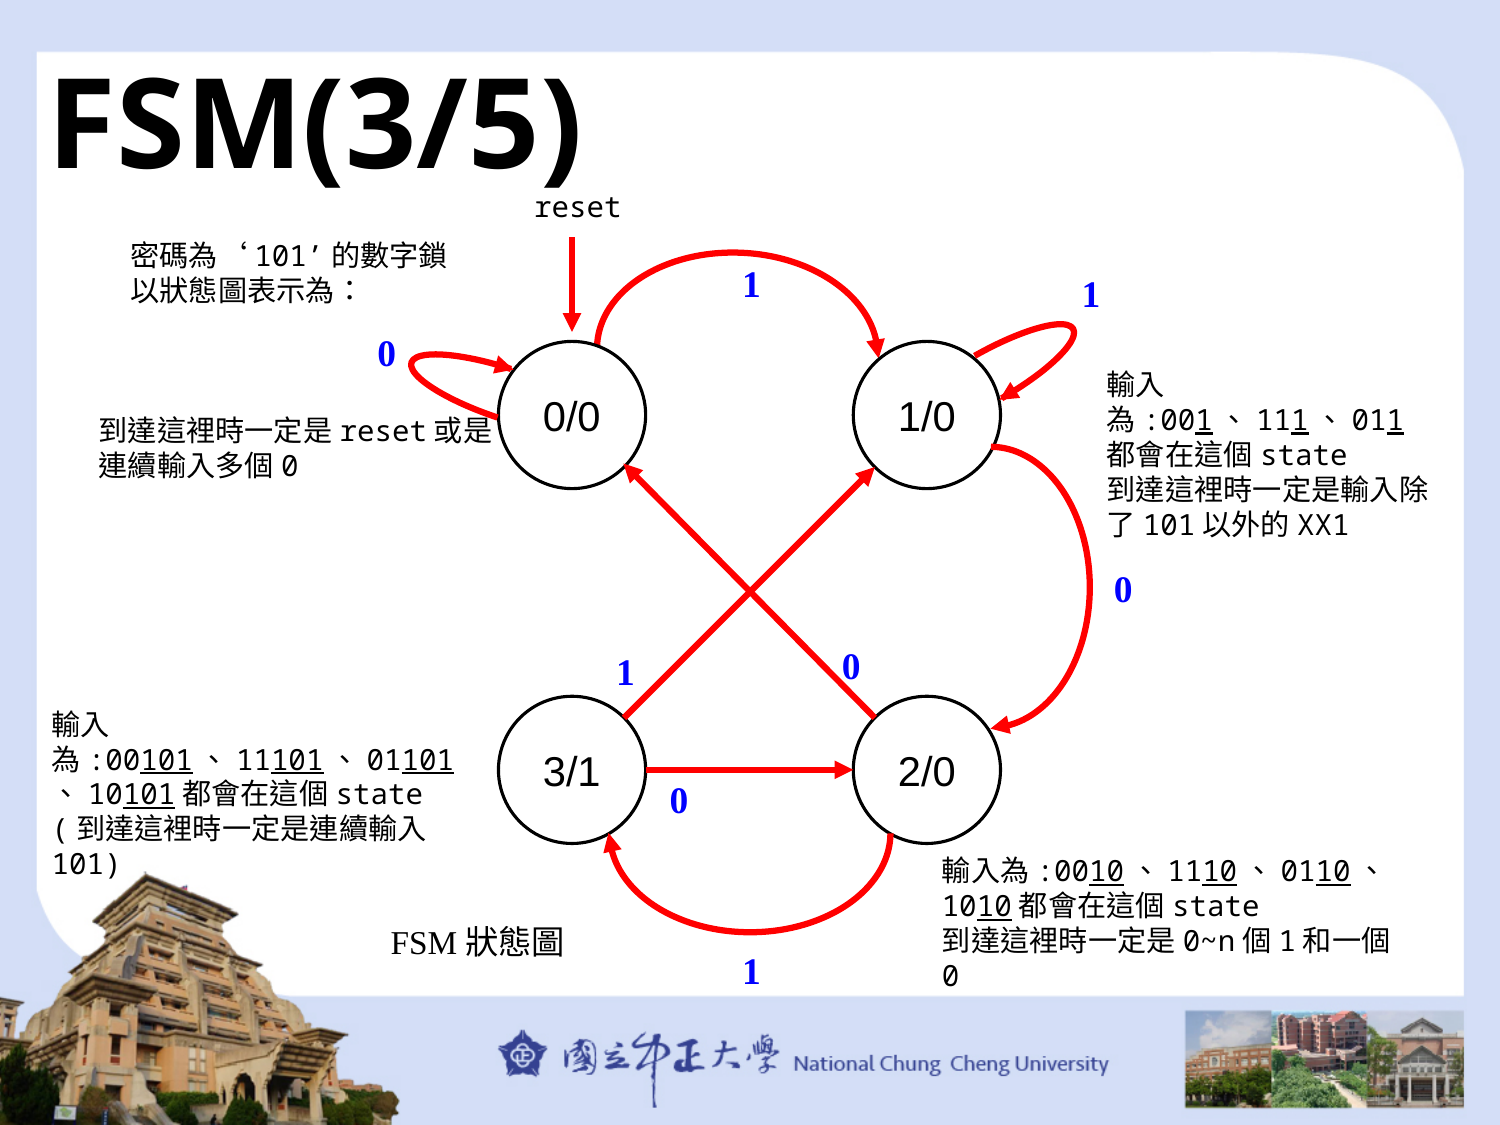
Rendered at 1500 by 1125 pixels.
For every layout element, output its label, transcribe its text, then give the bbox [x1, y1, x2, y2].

text_box 密碼為‘101’的數字鎖 以狀態圖表示為： [115, 229, 353, 315]
picture [0, 0, 1500, 1125]
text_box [362, 180, 1164, 1001]
text_box 到達這裡時一定是reset或是連續輸入多個0 [83, 405, 353, 491]
text_box FSM狀態圖 [144, 913, 353, 989]
text_box FSM(3/5) [0, 0, 1158, 237]
text_box 輸入為:001、111、011都會在這個state 到達這裡時一定是輸入除了101以外的XX1 [1174, 358, 1452, 549]
text_box 輸入為:0010、1110、0110、1010都會在這個state 到達這裡時一定是0~n個1和一個0 [1174, 844, 1413, 1000]
text_box 輸入為:00101、11101、01101、10101都會在這個state (到達這裡時一定是連續輸入101) [36, 698, 353, 889]
